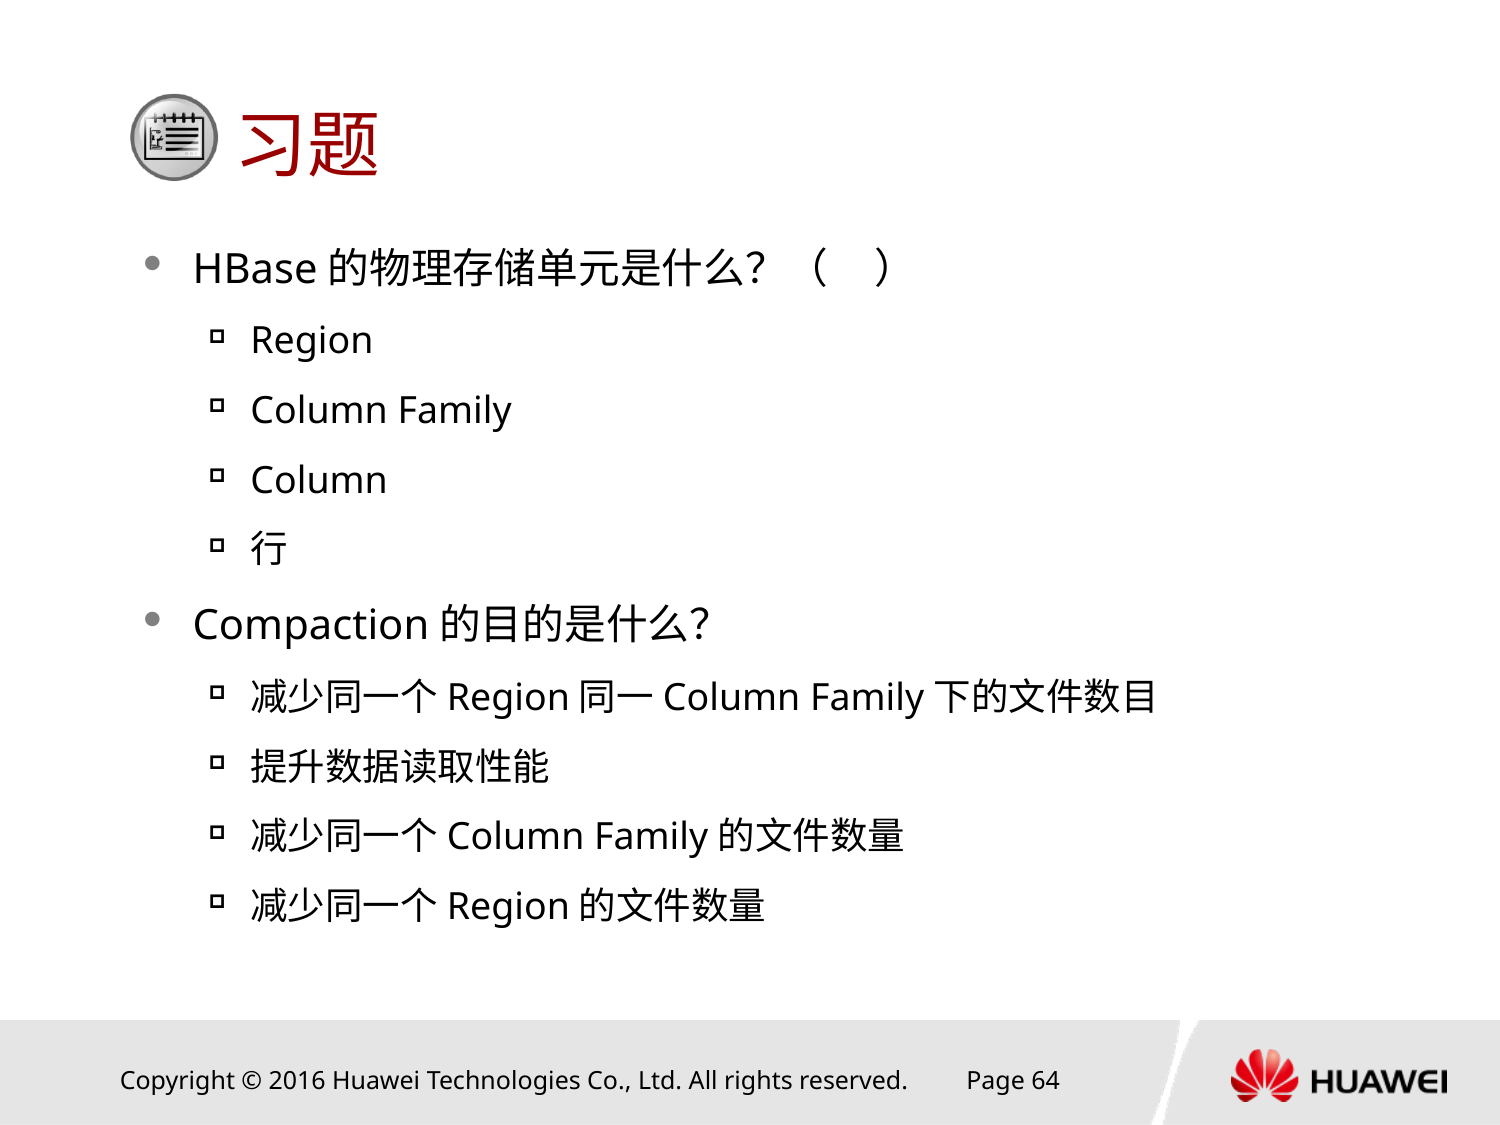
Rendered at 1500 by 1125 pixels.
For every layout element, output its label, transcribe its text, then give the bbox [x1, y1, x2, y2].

picture [0, 1020, 1500, 1125]
list HBase的物理存储单元是什么？（ ） Region Column Family Column 行 Compaction的目的是什么？ 减少同一个Region同一Column Family下的文件数目 提升数据读取性能 减少同一个Column Family的文件数量 减少同一个Region的文件数量 [129, 219, 1414, 908]
picture [123, 86, 225, 188]
